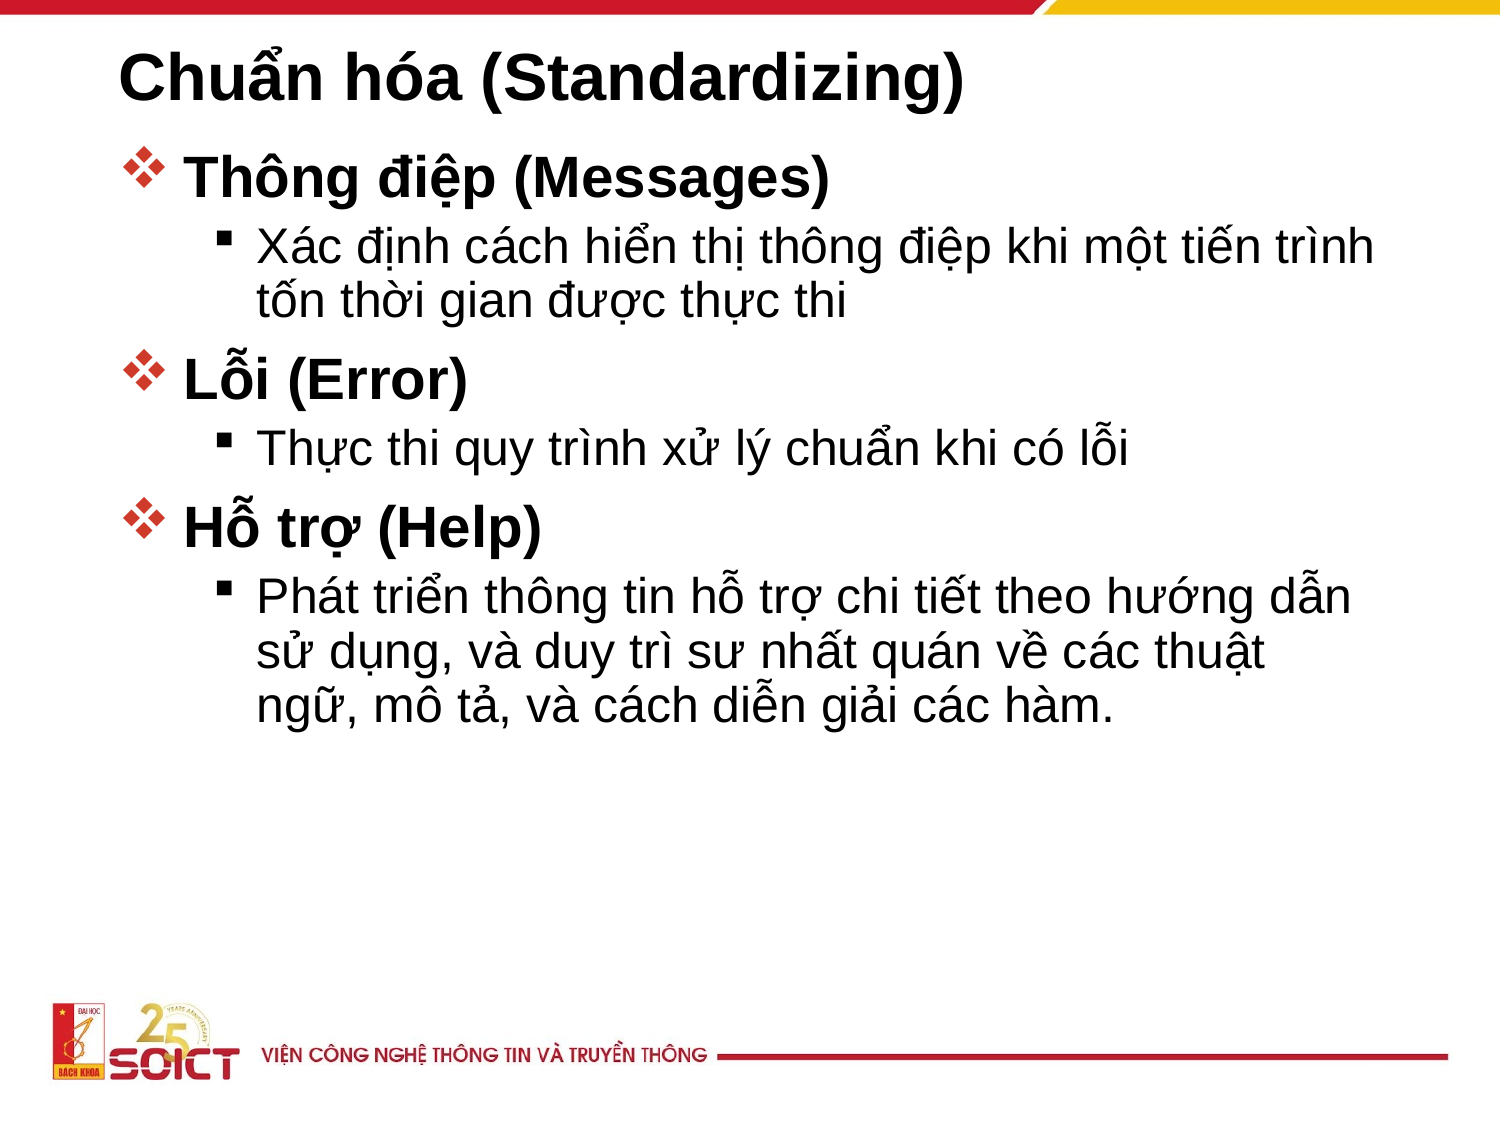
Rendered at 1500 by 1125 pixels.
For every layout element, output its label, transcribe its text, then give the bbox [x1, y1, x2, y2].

slide_number 7 [1059, 1042, 1397, 1103]
picture [0, 0, 1500, 1125]
title Chuẩn hóa (Standardizing) [103, 18, 1397, 139]
list Thông điệp (Messages) Xác định cách hiển thị thông điệp khi một tiến trình tốn thời gian được thực thi Lỗi (Error) Thực thi quy trình xử lý chuẩn khi có lỗi Hỗ trợ (Help) Phát triển thông tin hỗ trợ chi tiết theo hướng dẫn sử dụng, và duy trì sư nhất quán về các thuật ngữ, mô tả, và cách diễn giải các hàm. [103, 139, 1397, 989]
